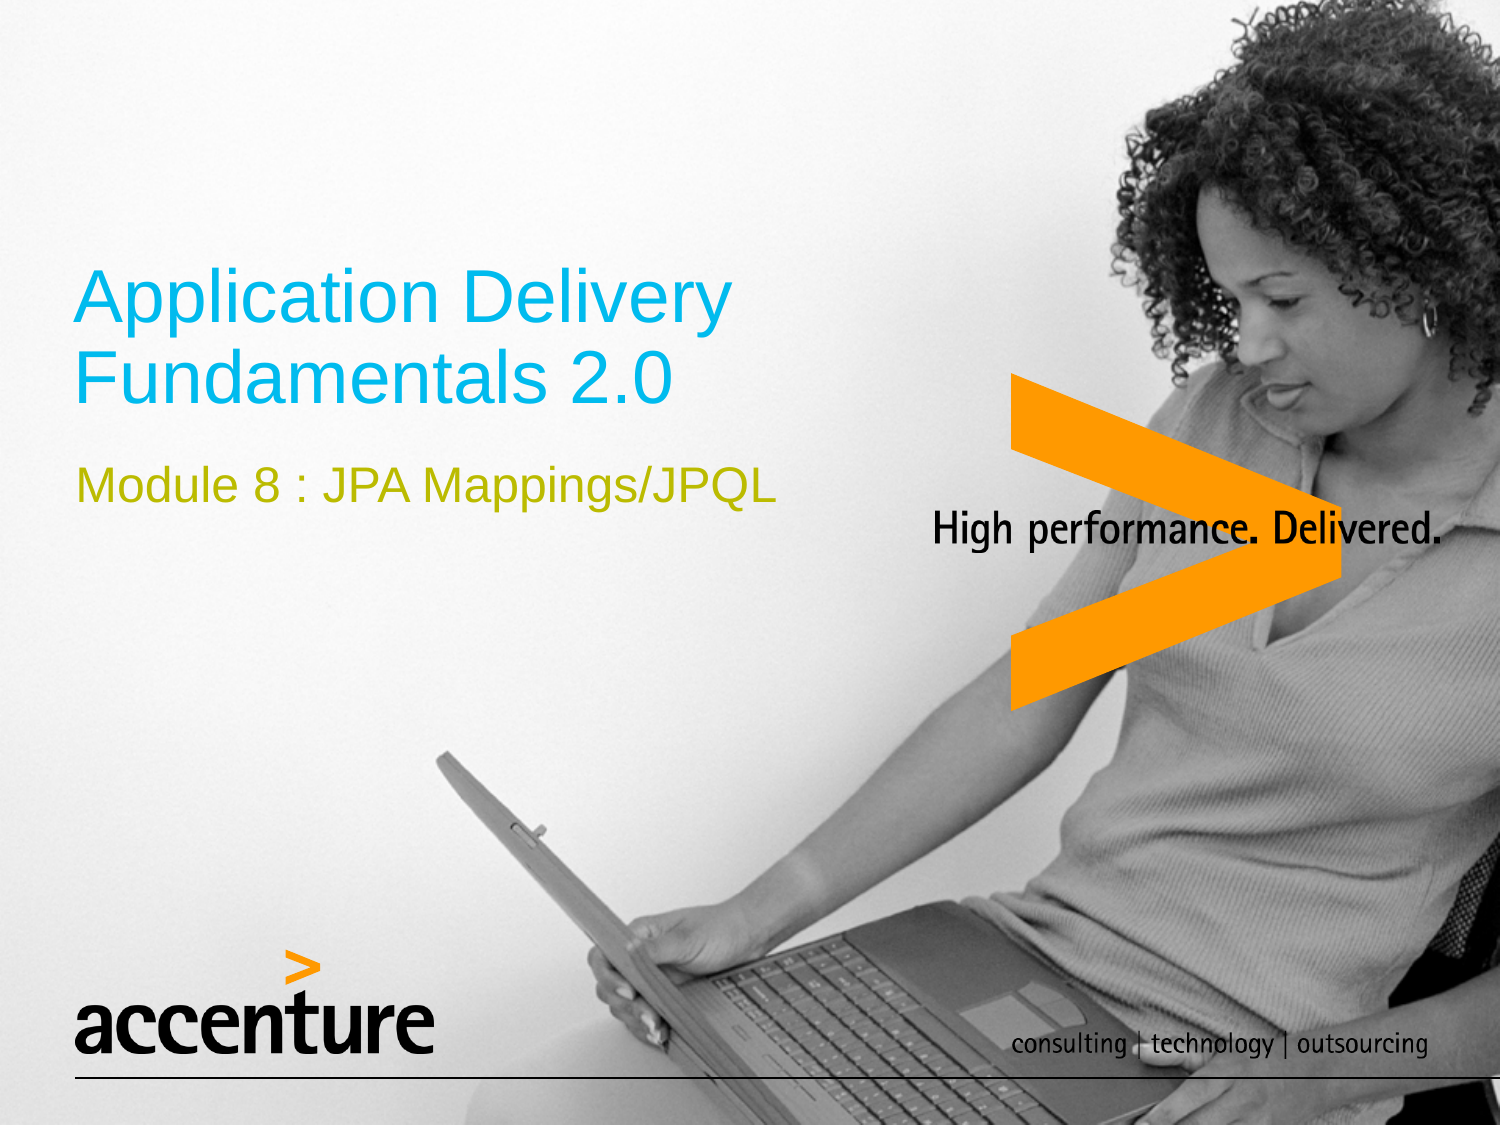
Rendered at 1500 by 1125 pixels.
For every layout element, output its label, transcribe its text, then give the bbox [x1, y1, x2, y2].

text_box Application Delivery Fundamentals 2.0 [73, 114, 864, 419]
picture [0, 0, 1500, 1125]
list Module 8 : JPA Mappings/JPQL [75, 431, 865, 634]
